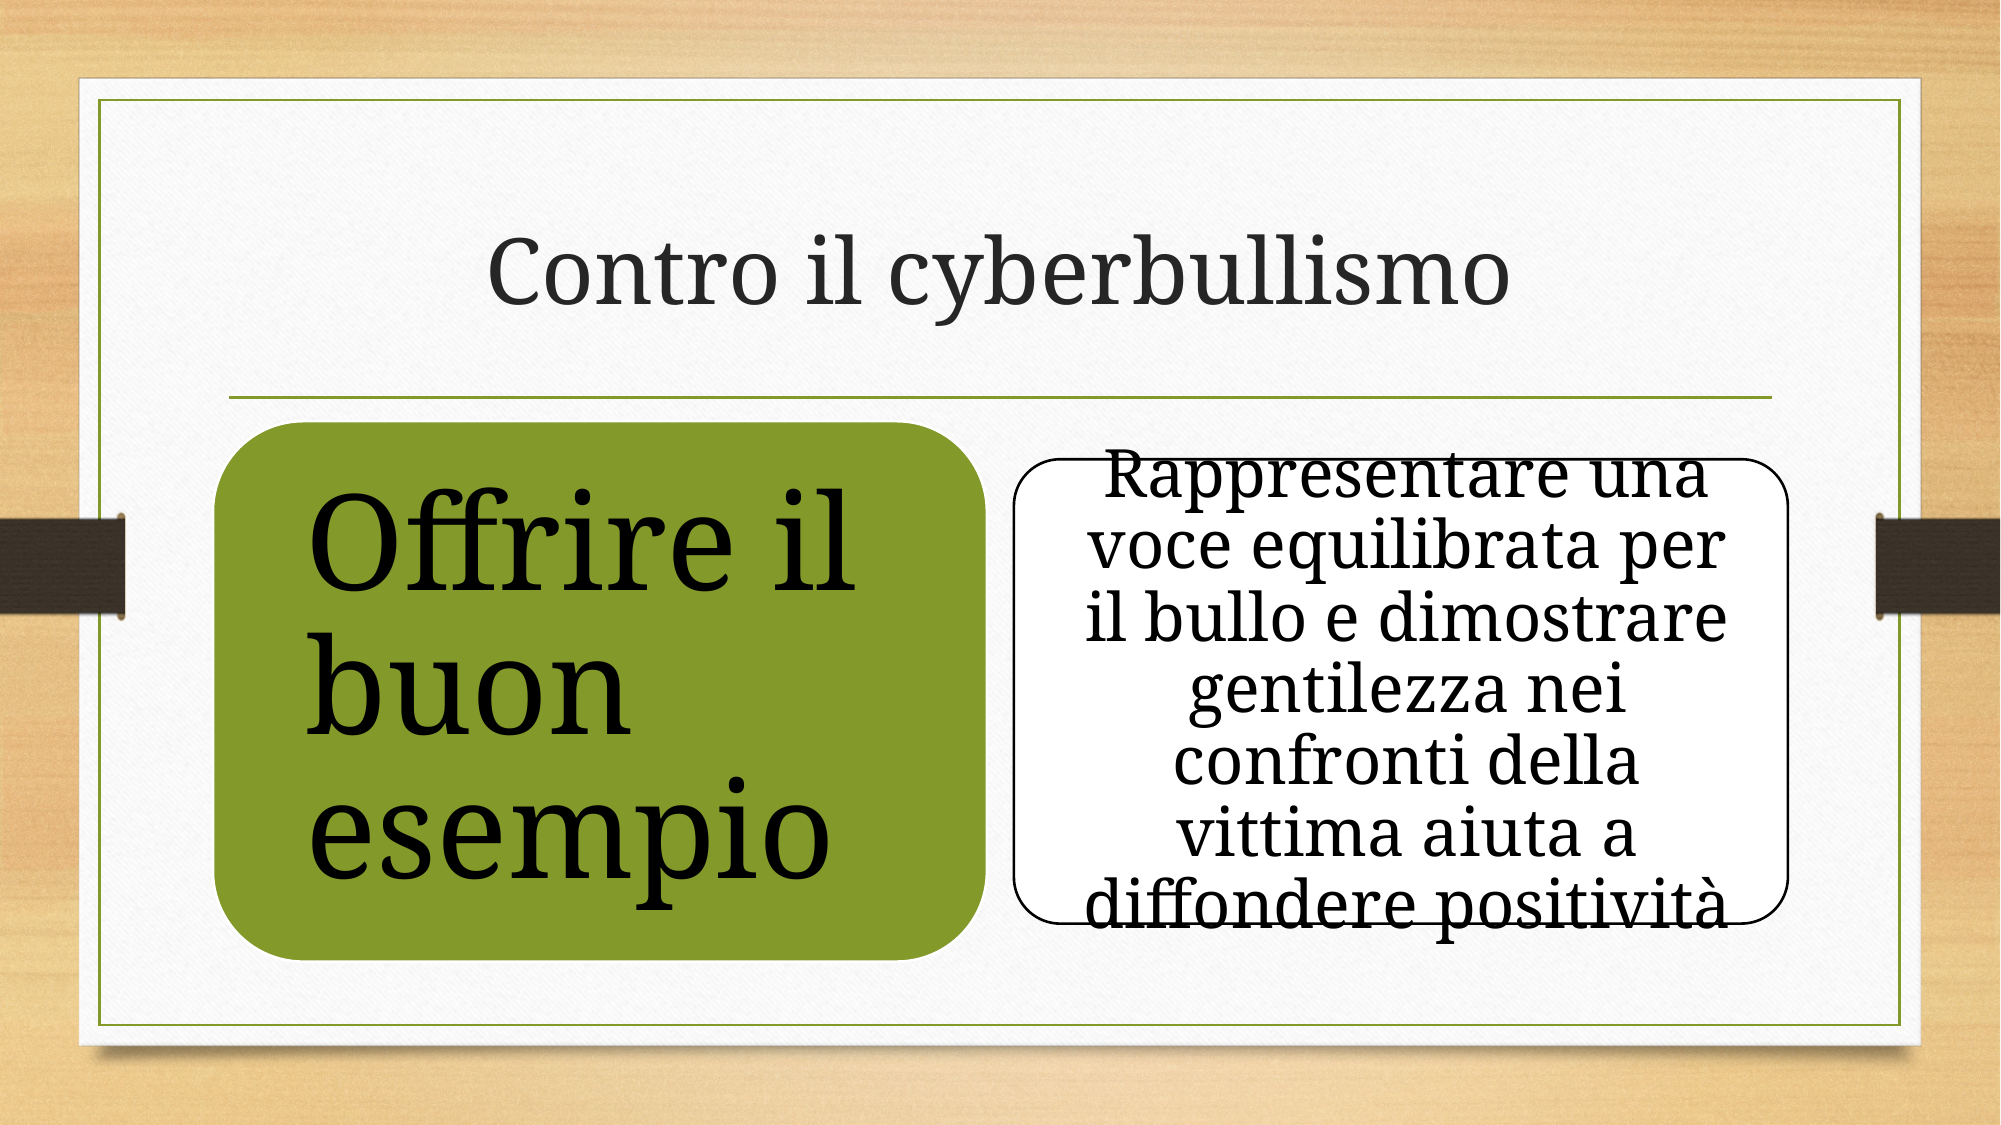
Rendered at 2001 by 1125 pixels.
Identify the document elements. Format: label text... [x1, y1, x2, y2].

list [212, 419, 988, 964]
title Contro il cyberbullismo [212, 161, 1788, 375]
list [1013, 419, 1789, 964]
picture [0, 0, 2001, 1125]
